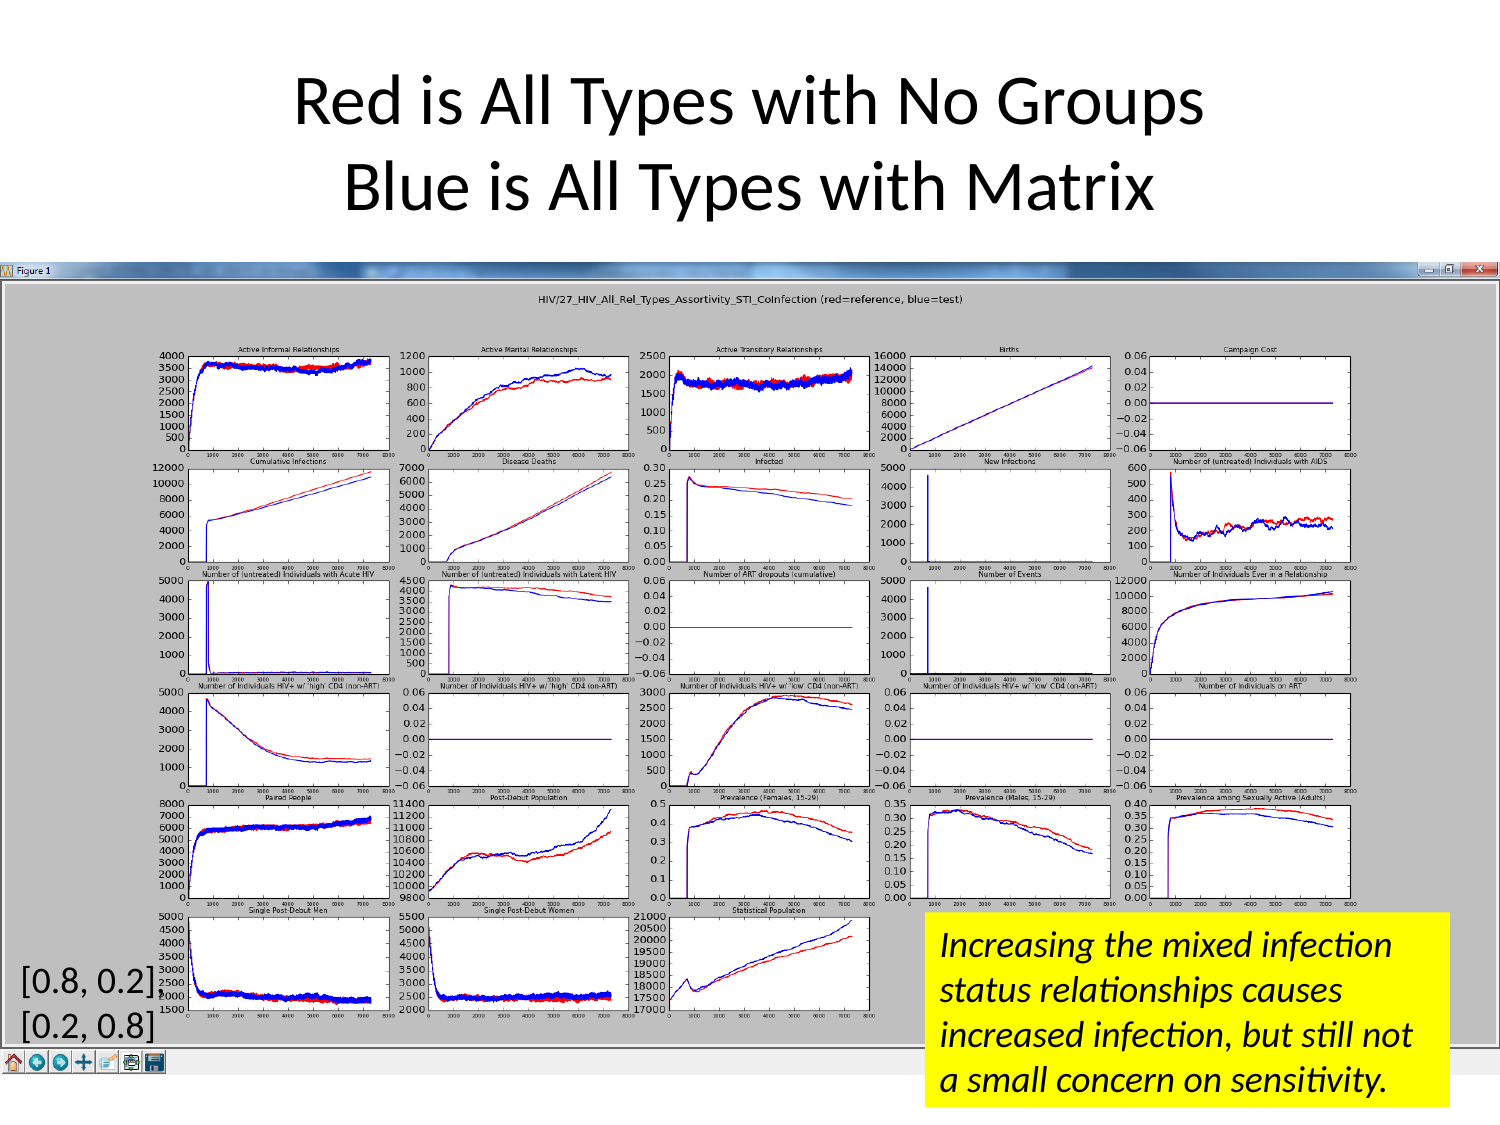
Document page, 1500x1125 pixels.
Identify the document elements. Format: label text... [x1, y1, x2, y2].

picture [0, 262, 1500, 1076]
title Red is All Types with No Groups Blue is All Types with Matrix [75, 45, 1425, 233]
text_box Increasing the mixed infection status relationships causes increased infection, but still not a small concern on sensitivity. [924, 1084, 1450, 1108]
